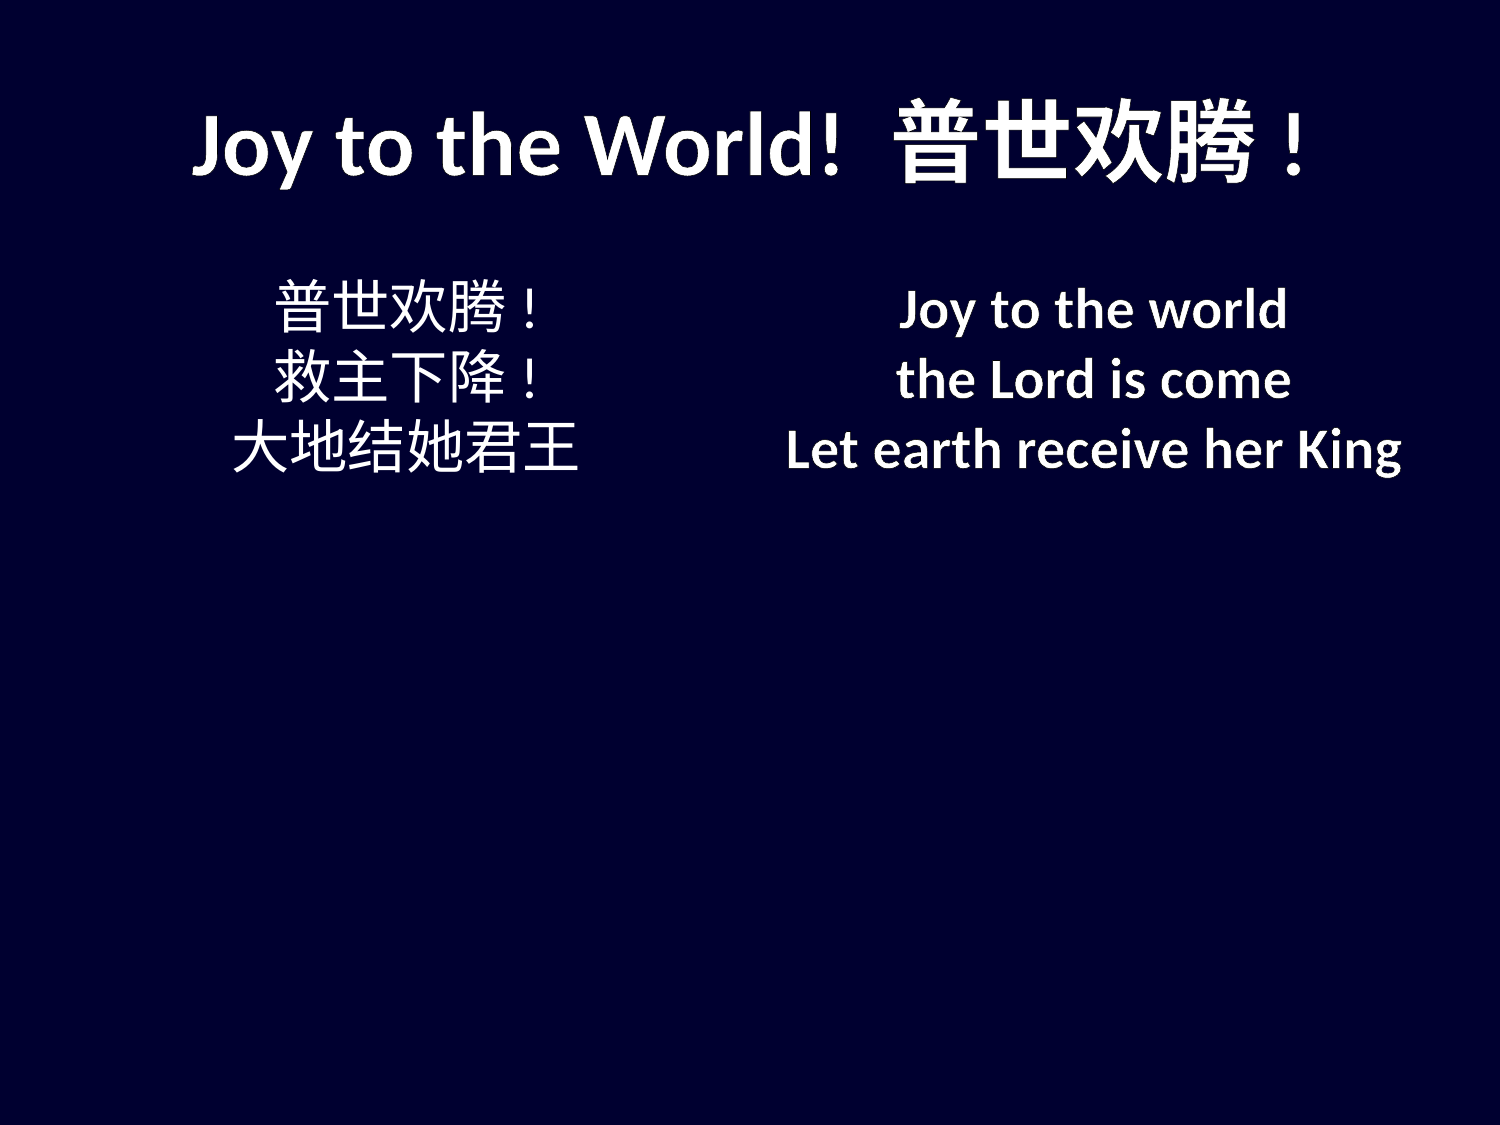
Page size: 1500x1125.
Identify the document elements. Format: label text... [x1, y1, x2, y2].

list 普世欢腾! 救主下降! 大地结她君王 [75, 262, 738, 1005]
title Joy to the World! 普世欢腾! [75, 45, 1425, 233]
list Joy to the world the Lord is come Let earth receive her King [762, 262, 1425, 1005]
